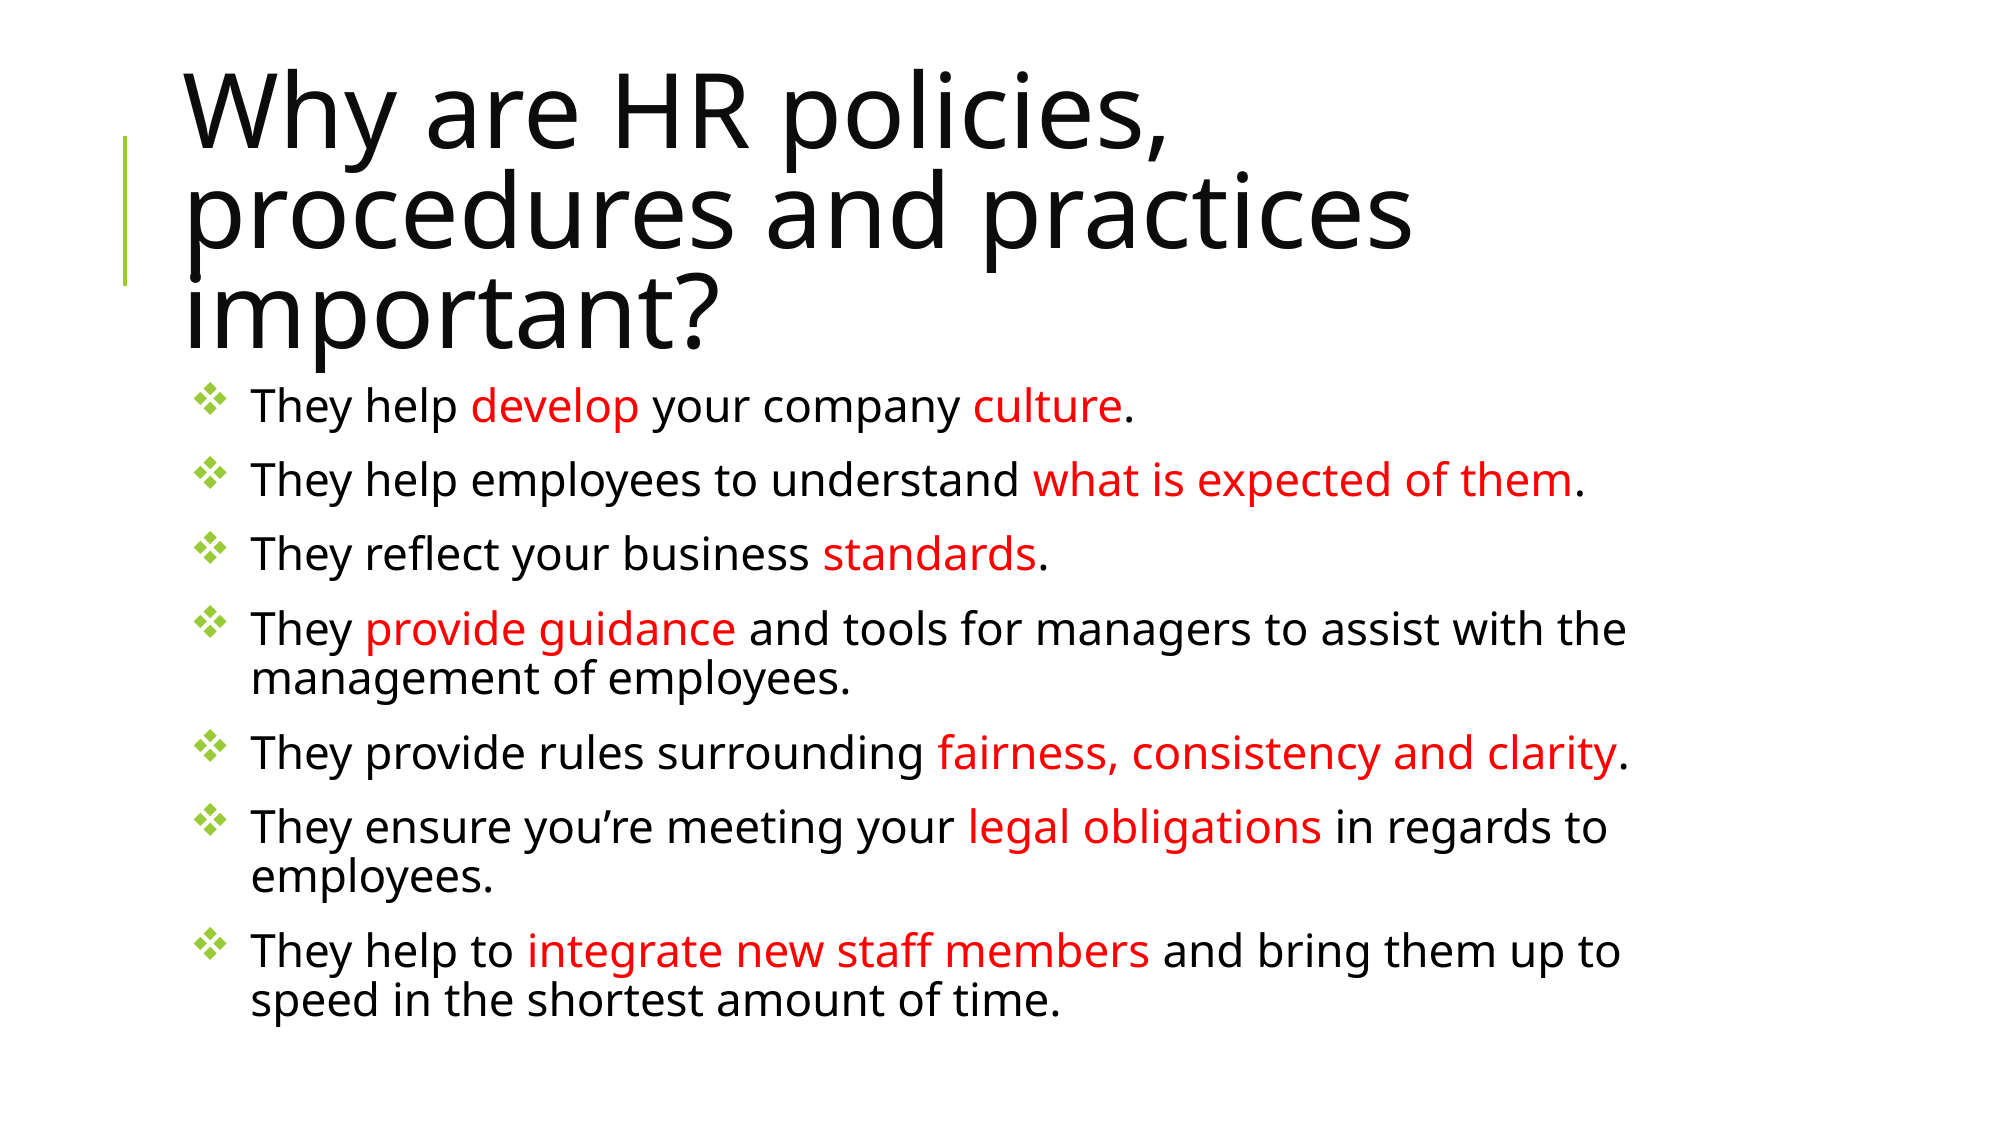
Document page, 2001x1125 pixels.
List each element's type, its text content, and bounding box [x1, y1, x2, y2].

list They help develop your company culture. They help employees to understand what is expected of them. They reflect your business standards. They provide guidance and tools for managers to assist with the management of employees. They provide rules surrounding fairness, consistency and clarity. They ensure you’re meeting your legal obligations in regards to employees. They help to integrate new staff members and bring them up to speed in the shortest amount of time. [168, 375, 1763, 1101]
title Why are HR policies, procedures and practices important? [168, 96, 1763, 342]
